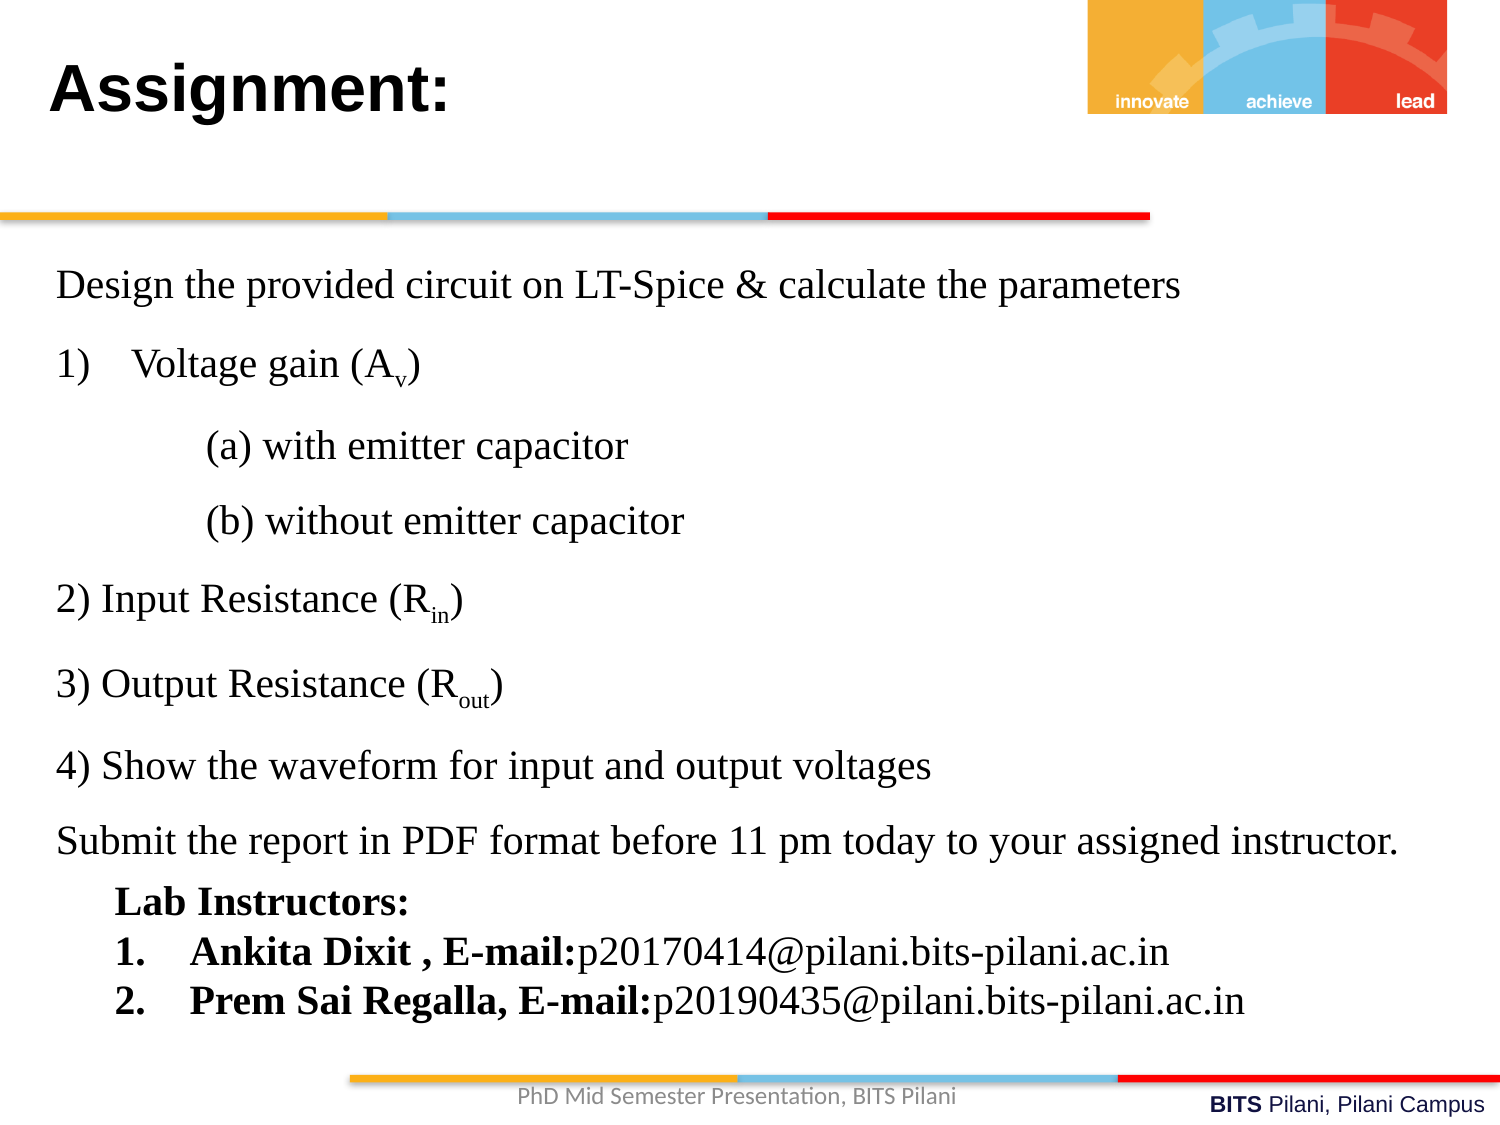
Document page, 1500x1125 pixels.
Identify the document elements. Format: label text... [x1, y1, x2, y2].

text_box Design the provided circuit on LT-Spice & calculate the parameters Voltage gain (Av) (a) with emitter capacitor (b) without emitter capacitor 2) Input Resistance (Rin) 3) Output Resistance (Rout) 4) Show the waveform for input and output voltages Submit the report in PDF format before 11 pm today to your assigned instructor. [41, 224, 1438, 871]
footer PhD Mid Semester Presentation, BITS Pilani [500, 1065, 975, 1125]
title Assignment: [0, 37, 500, 150]
text_box Lab Instructors: Ankita Dixit , E-mail:p20170414@pilani.bits-pilani.ac.in Prem Sai Regalla, E-mail:p20190435@pilani.bits-pilani.ac.in [99, 865, 1388, 1031]
picture [1087, 0, 1448, 114]
